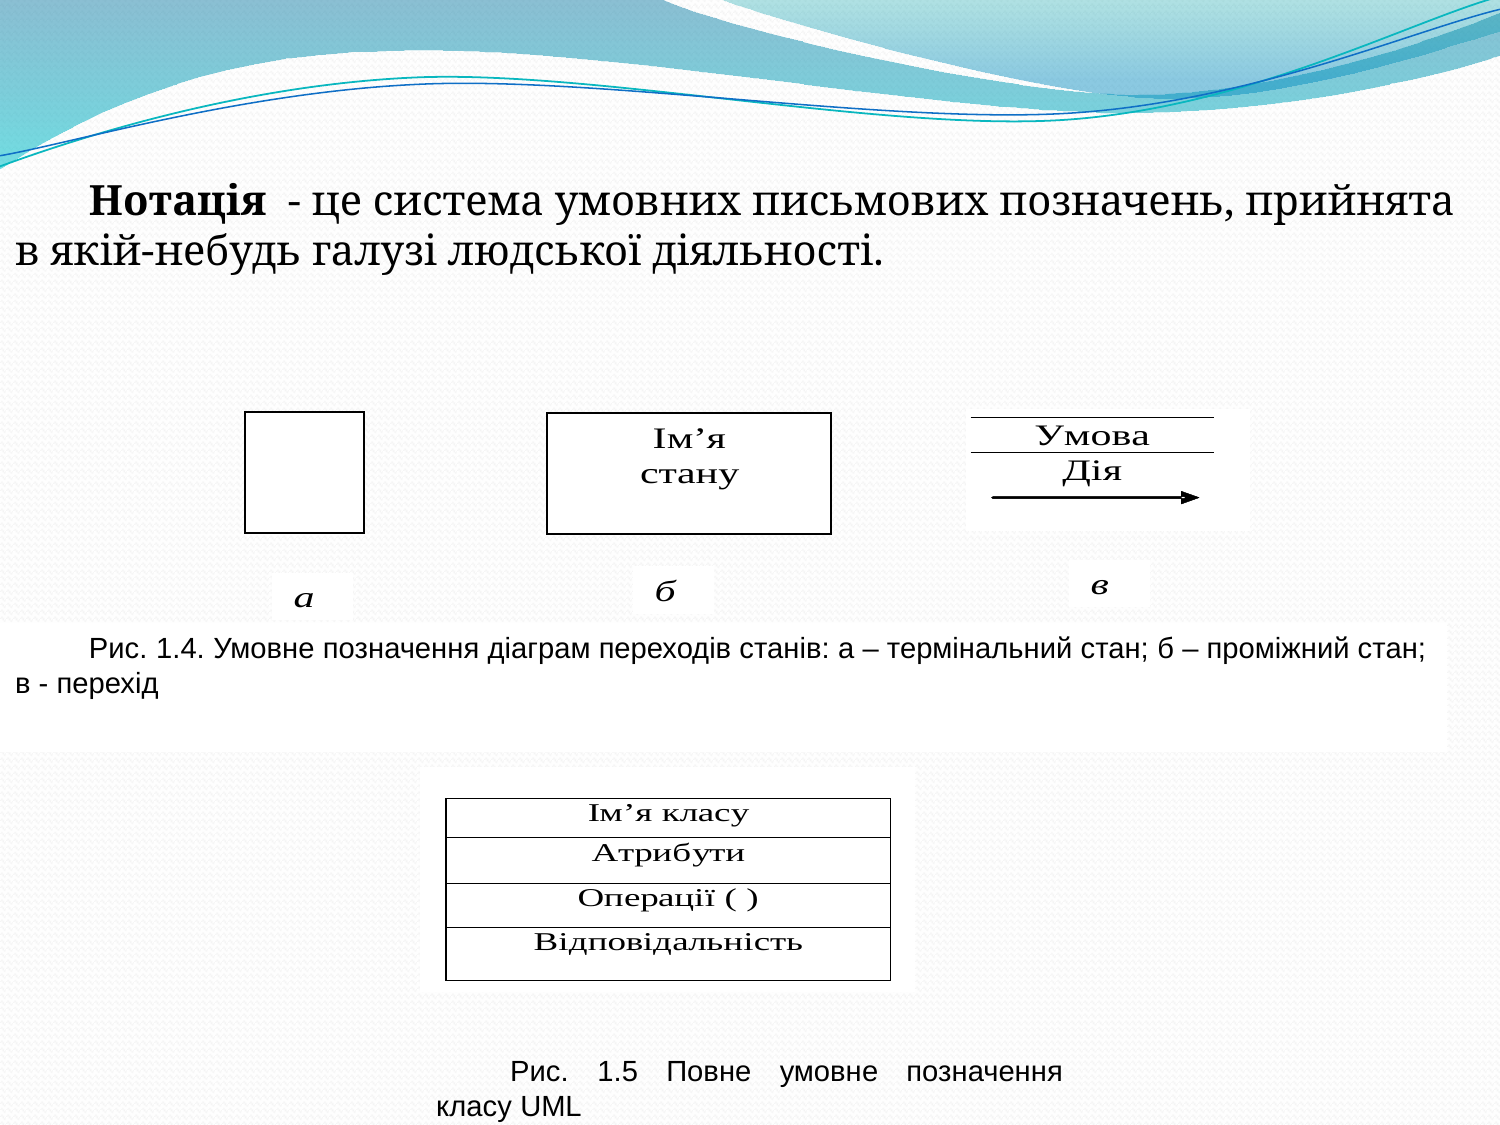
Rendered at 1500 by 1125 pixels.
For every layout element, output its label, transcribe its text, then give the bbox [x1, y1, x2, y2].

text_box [194, 373, 1321, 634]
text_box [383, 751, 928, 1039]
text_box Рис. 1.5 Повне умовне позначення класу UML [421, 1062, 1079, 1113]
text_box Нотація - це система умовних письмових позначень, прийнята в якій-небудь галузі людської діяльності. [0, 166, 1500, 327]
text_box Рис. 1.4. Умовне позначення діаграм переходів станів: а – термінальний стан; б – проміжний стан; в - перехід [0, 622, 1447, 753]
